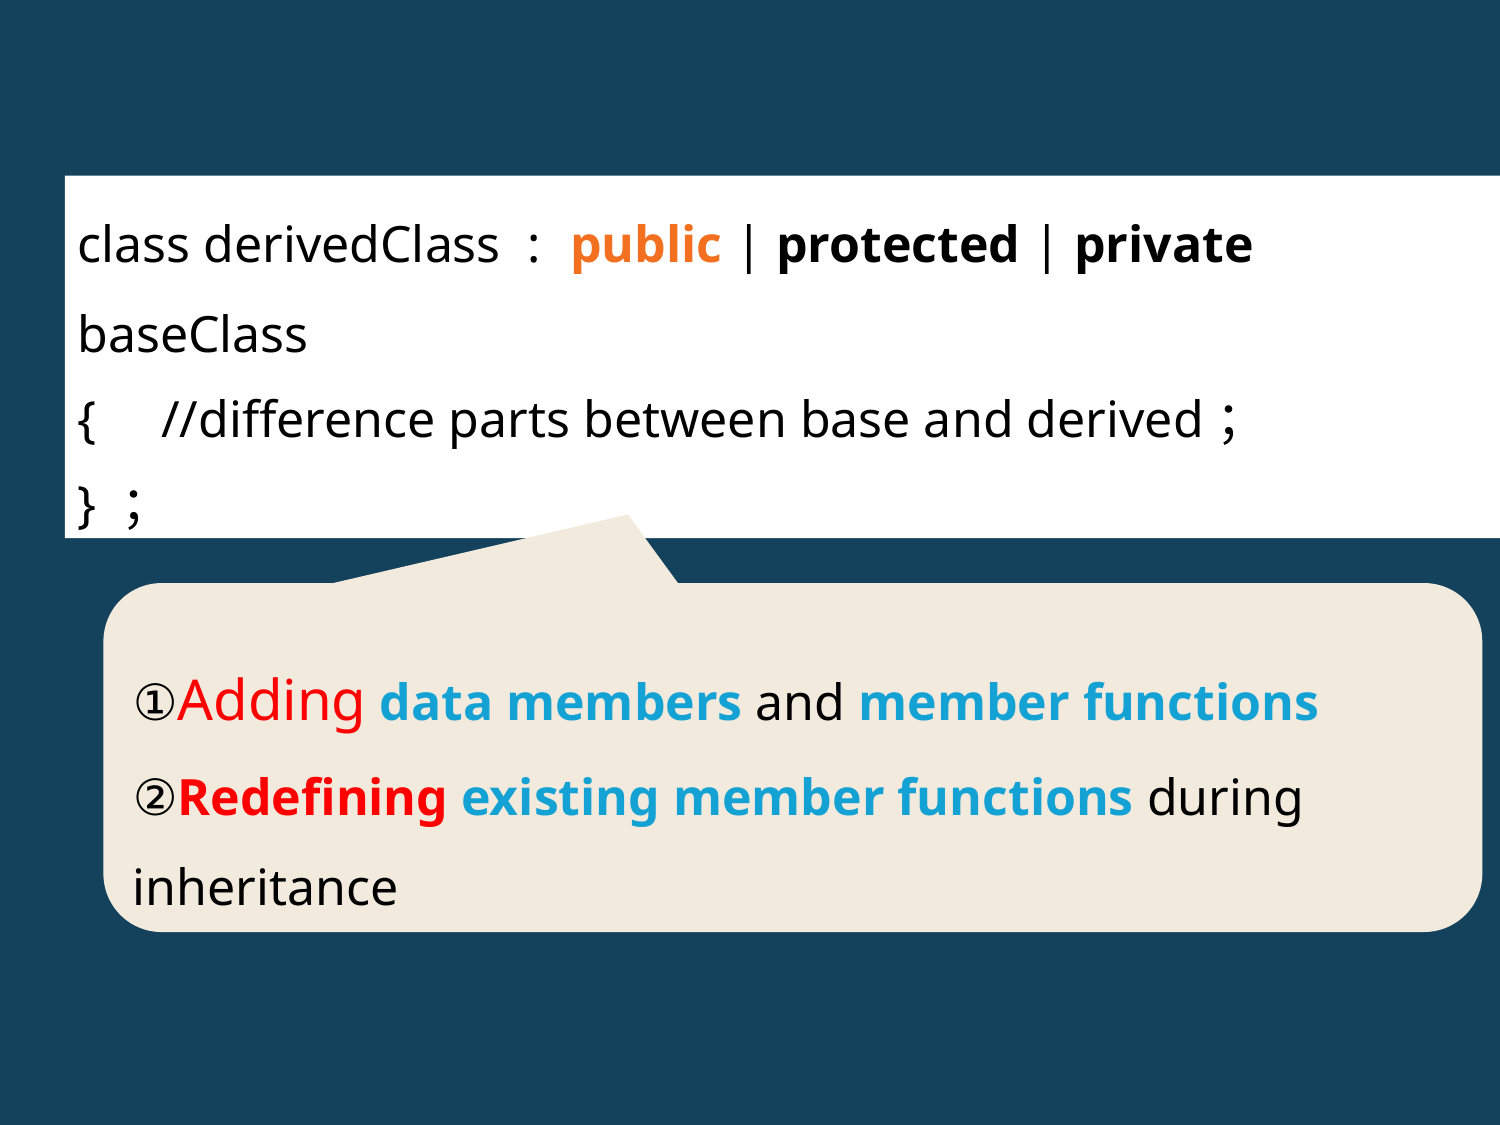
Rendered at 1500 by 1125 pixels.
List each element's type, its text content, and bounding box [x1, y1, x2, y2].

text_box ①Adding data members and member functions ②Redefining existing member functions during inheritance [103, 514, 1483, 933]
text_box class derivedClass : [public | protected | private] baseClass { //difference parts between base and derived； } ； [64, 175, 1500, 539]
